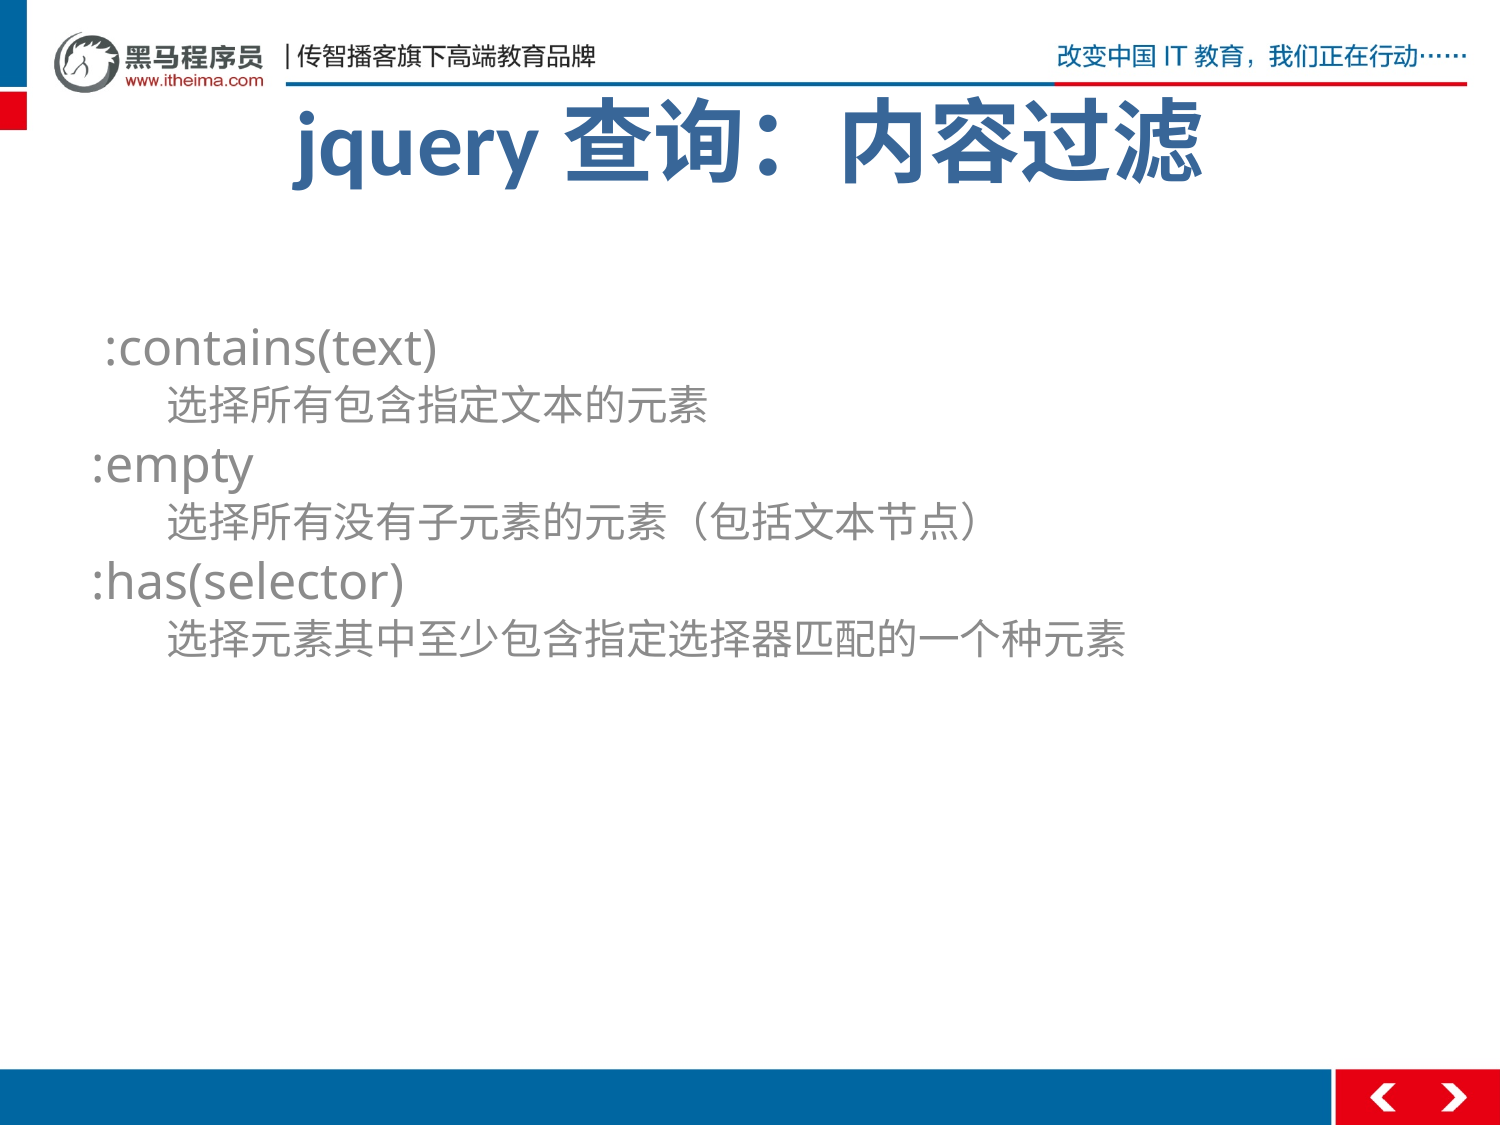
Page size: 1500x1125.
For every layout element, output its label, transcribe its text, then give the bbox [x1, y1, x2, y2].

picture [0, 0, 1500, 1125]
title jquery查询：内容过滤 [75, 45, 1425, 233]
subtitle :contains(text) 选择所有包含指定文本的元素 :empty 选择所有没有子元素的元素（包括文本节点） :has(selector) 选择元素其中至少包含指定选择器匹配的一个种元素 [76, 314, 1427, 681]
